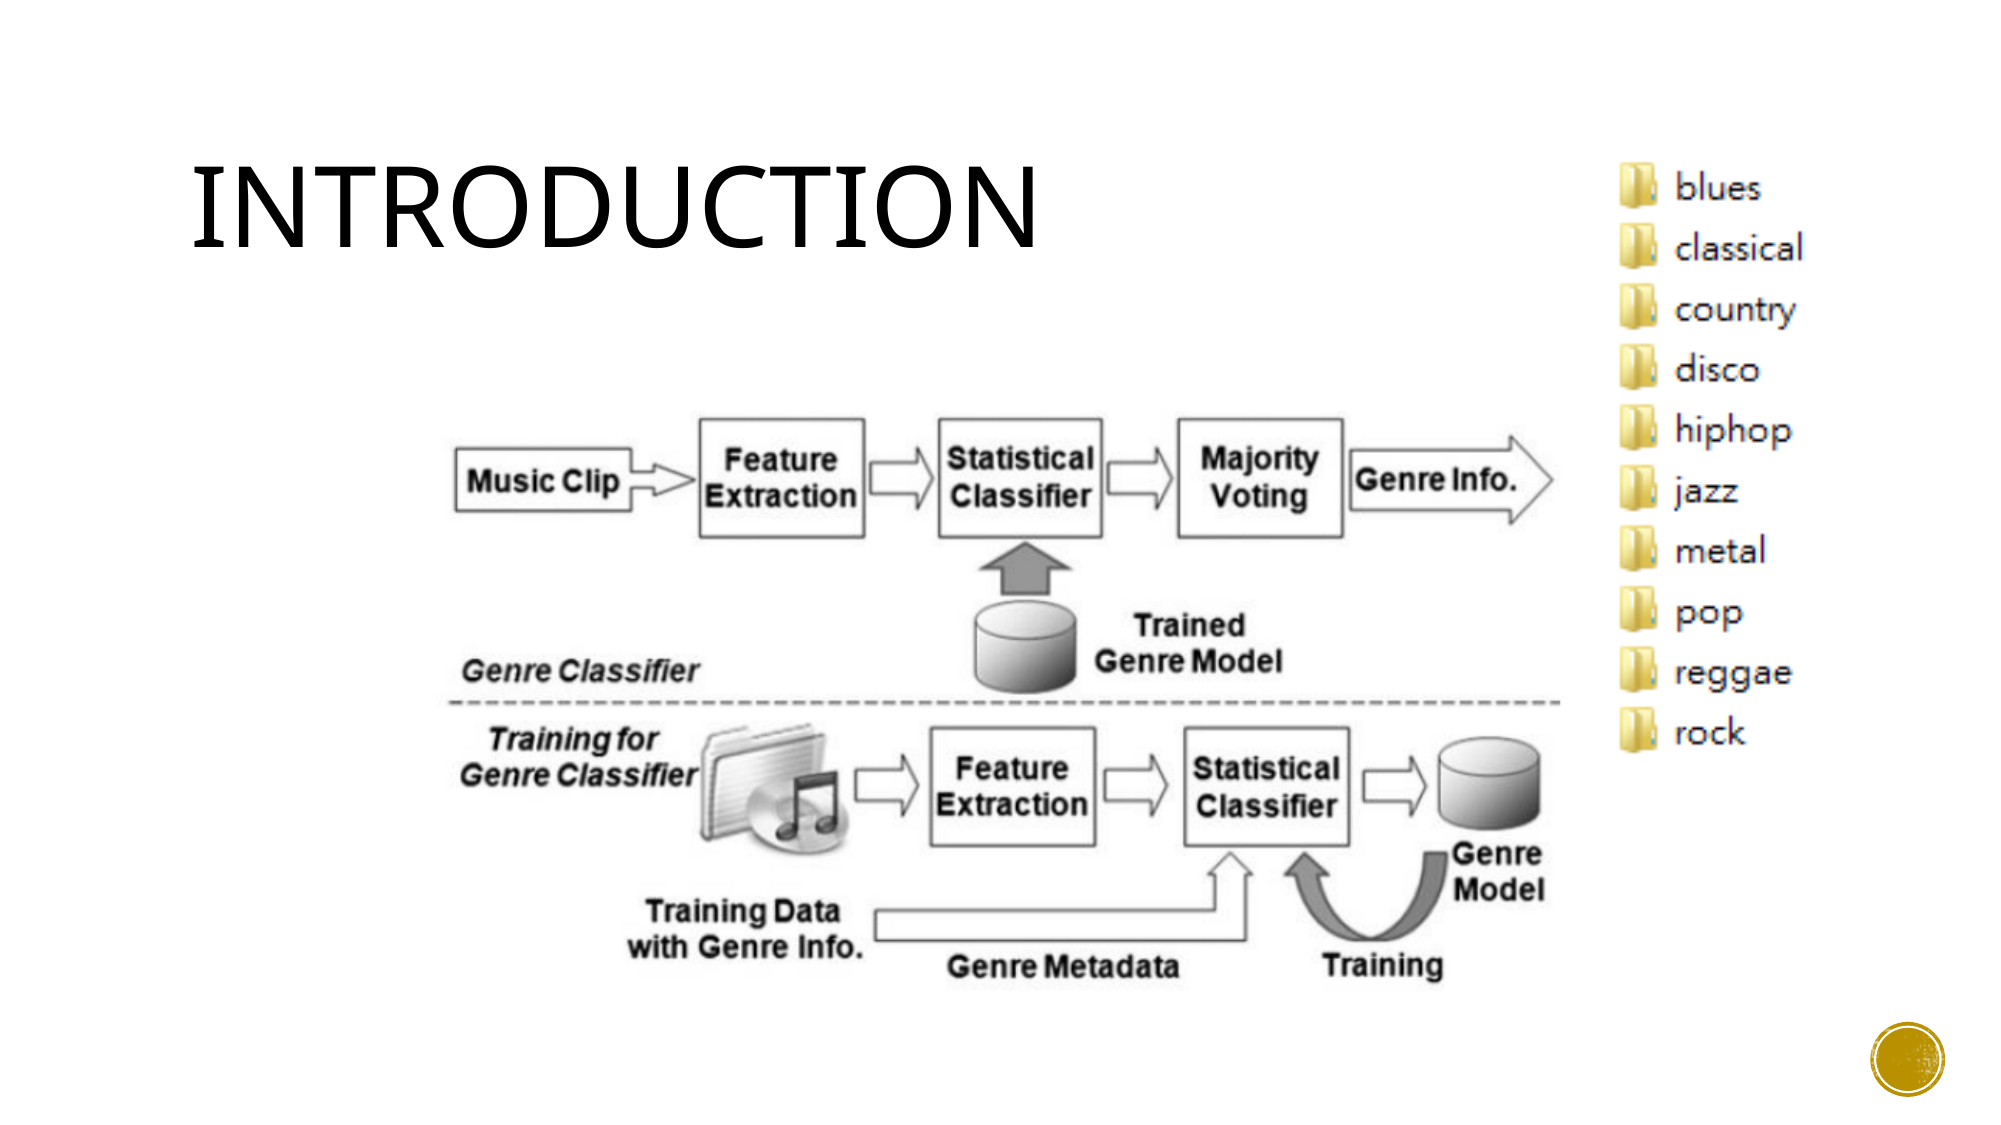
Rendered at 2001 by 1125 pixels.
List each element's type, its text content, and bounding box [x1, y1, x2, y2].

picture [1592, 146, 1952, 800]
title Introduction [175, 79, 1826, 344]
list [412, 351, 1590, 1010]
